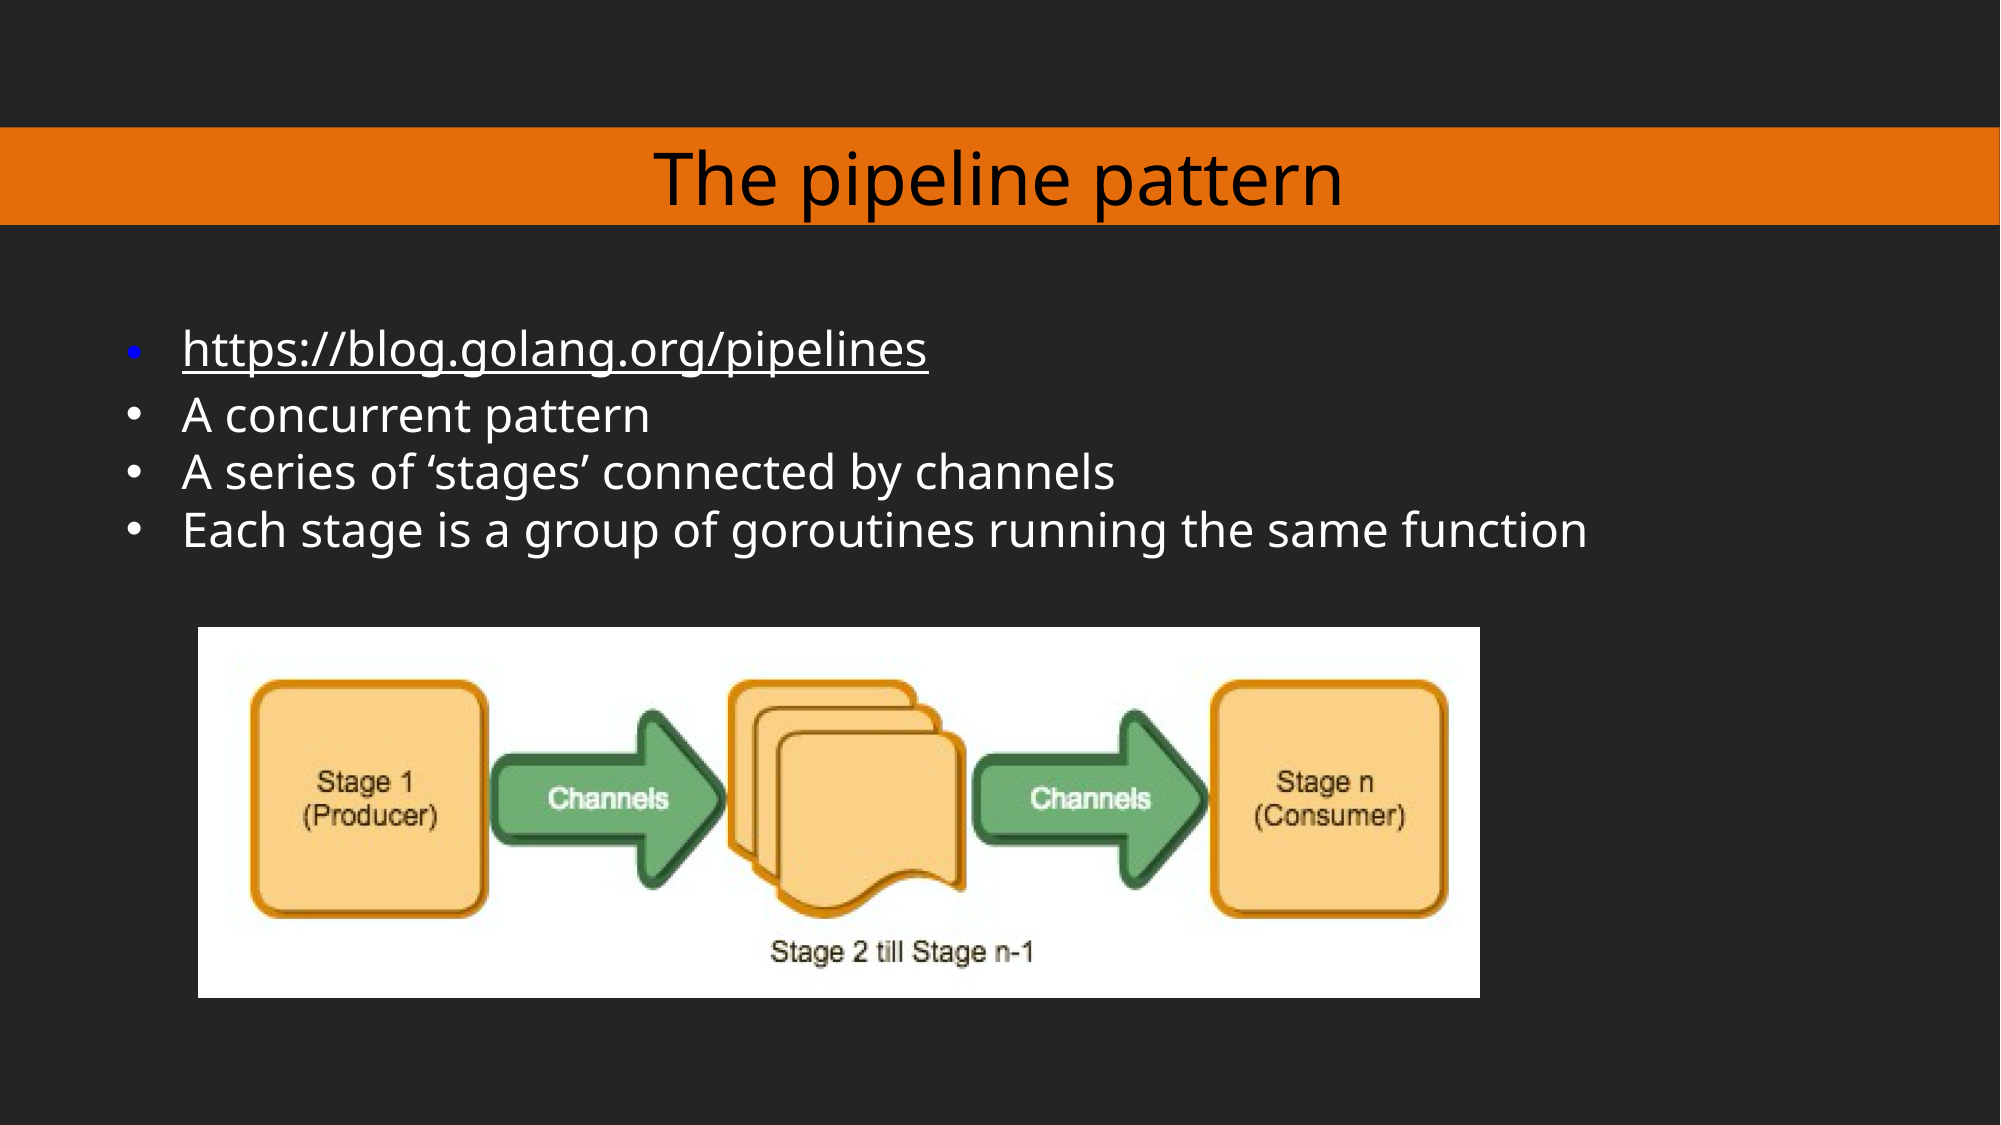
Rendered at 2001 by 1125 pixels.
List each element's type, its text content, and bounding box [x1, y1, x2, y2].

text_box https://blog.golang.org/pipelines A concurrent pattern A series of ‘stages’ connected by channels Each stage is a group of goroutines running the same function [116, 310, 1883, 566]
text_box The pipeline pattern [0, 127, 2000, 225]
picture [197, 627, 1480, 998]
